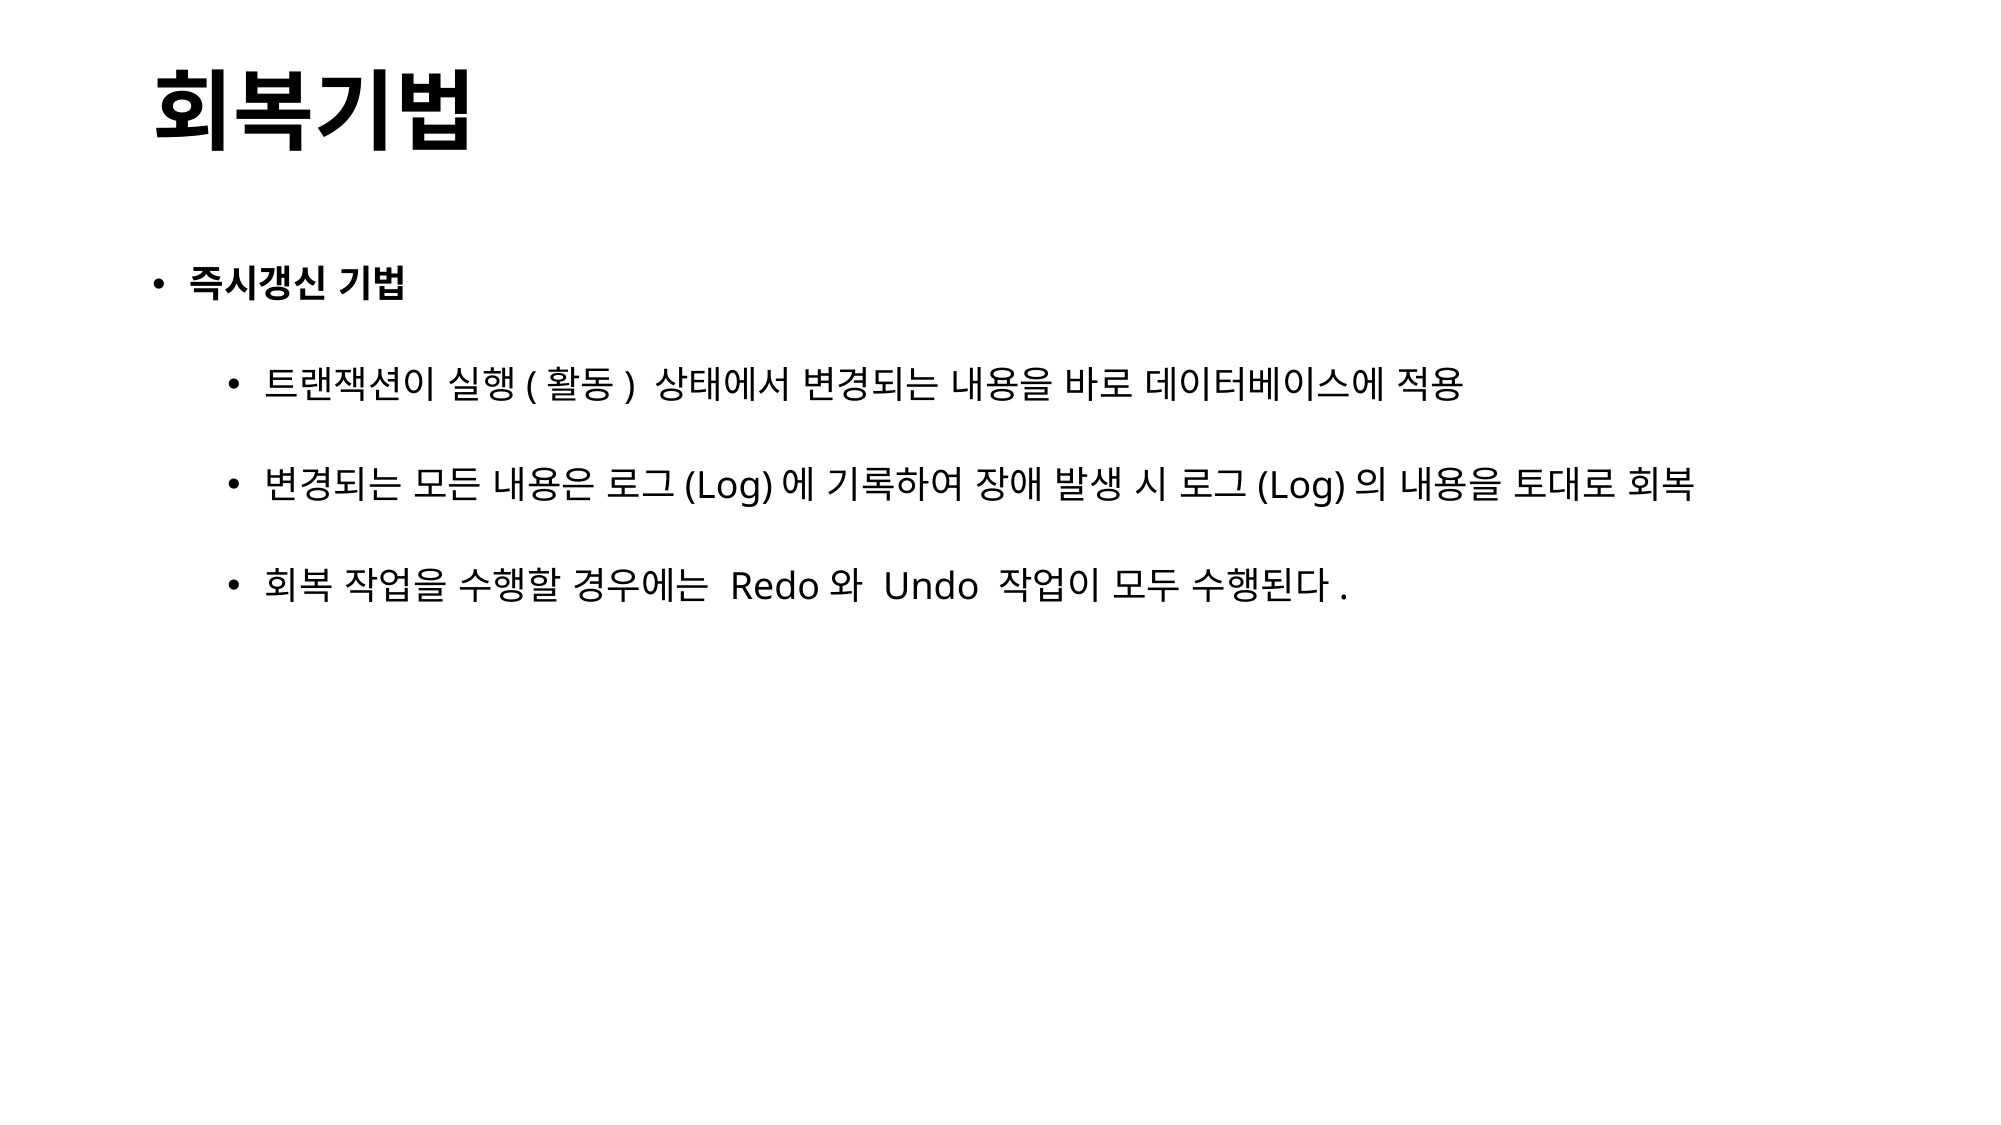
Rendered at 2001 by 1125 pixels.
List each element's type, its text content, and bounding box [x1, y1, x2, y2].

title 회복기법 [137, 59, 1863, 170]
list 즉시갱신 기법 트랜잭션이 실행(활동) 상태에서 변경되는 내용을 바로 데이터베이스에 적용 변경되는 모든 내용은 로그(Log)에 기록하여 장애 발생 시 로그(Log)의 내용을 토대로 회복 회복 작업을 수행할 경우에는 Redo와 Undo 작업이 모두 수행된다. [137, 207, 1863, 1014]
